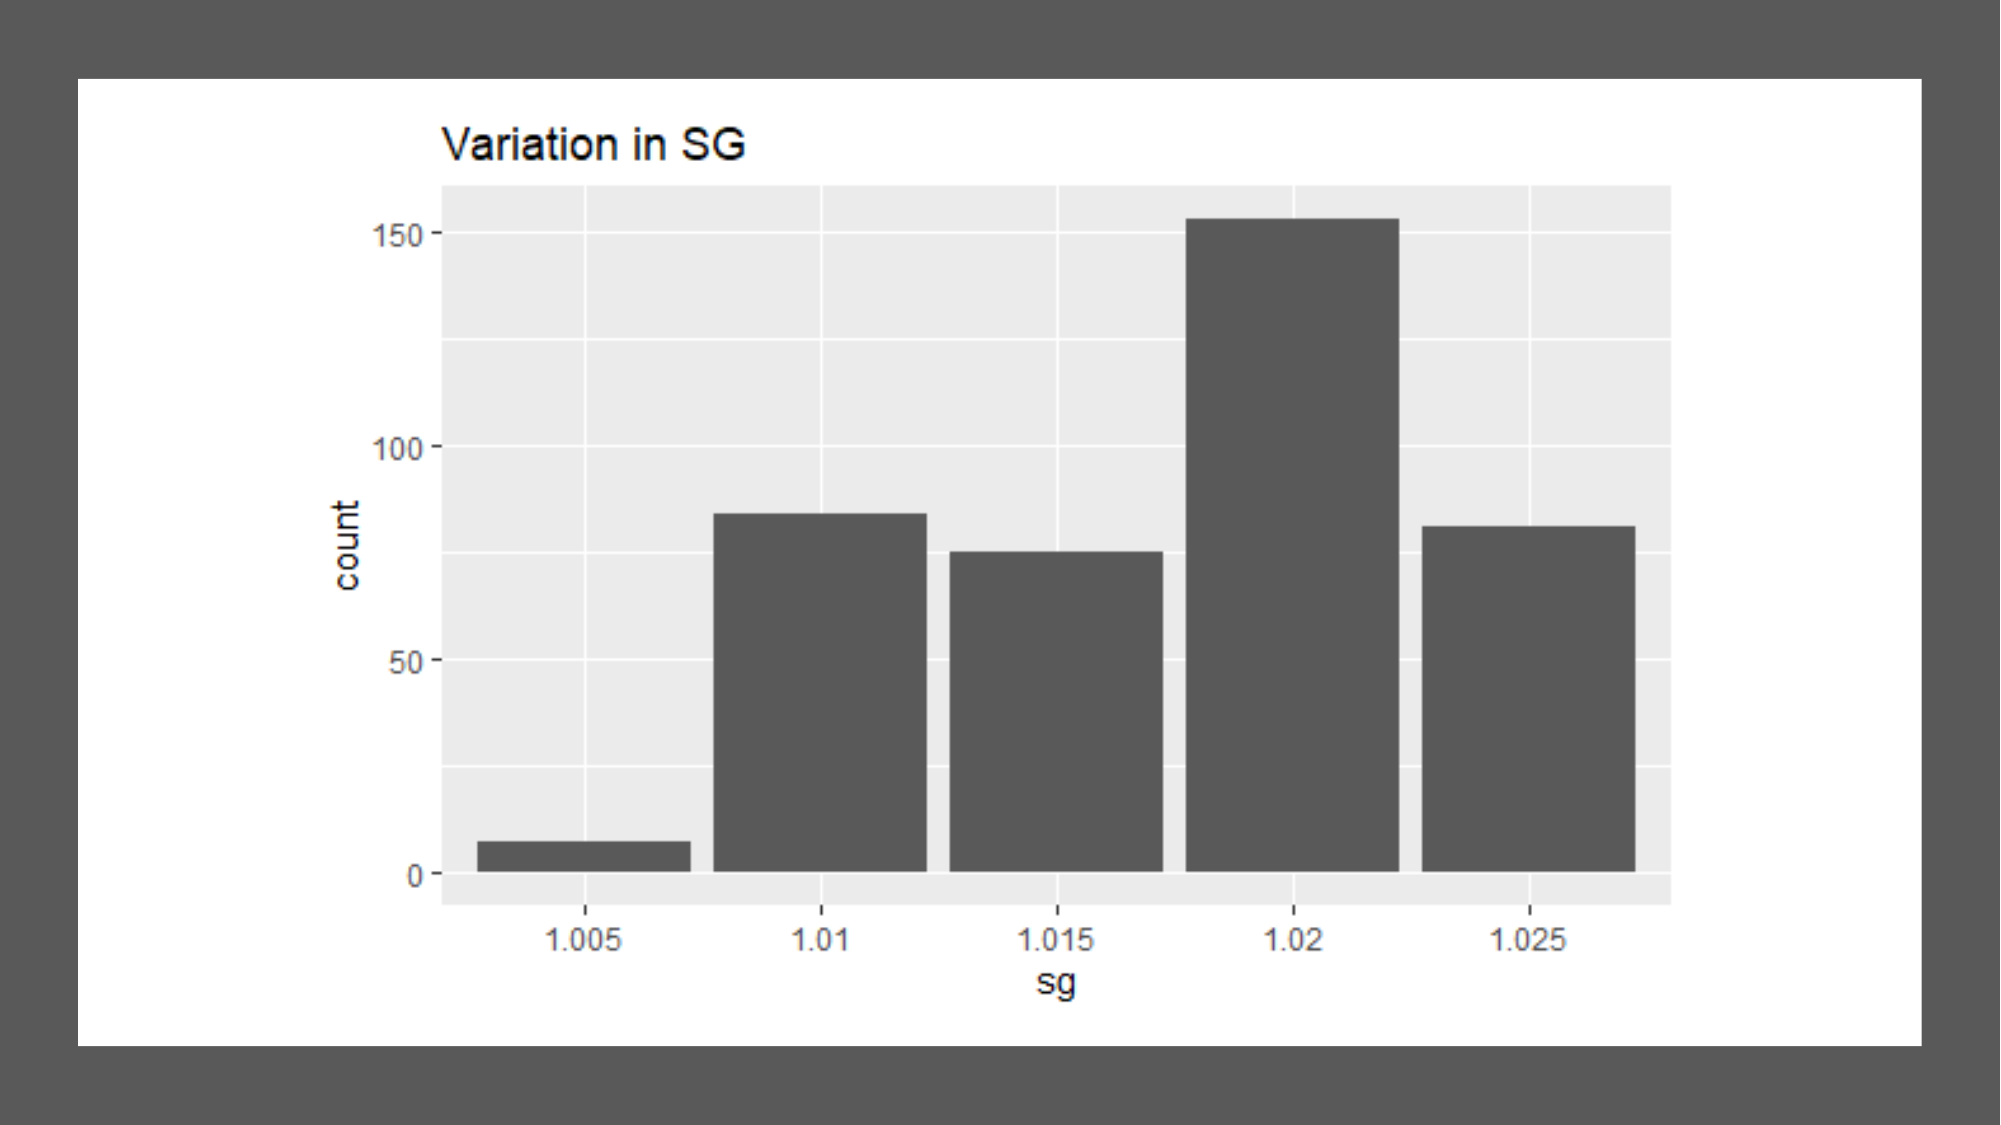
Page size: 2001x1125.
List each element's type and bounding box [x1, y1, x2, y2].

text_box [0, 0, 2000, 1125]
text_box [77, 78, 1923, 1047]
picture [308, 105, 1692, 1020]
